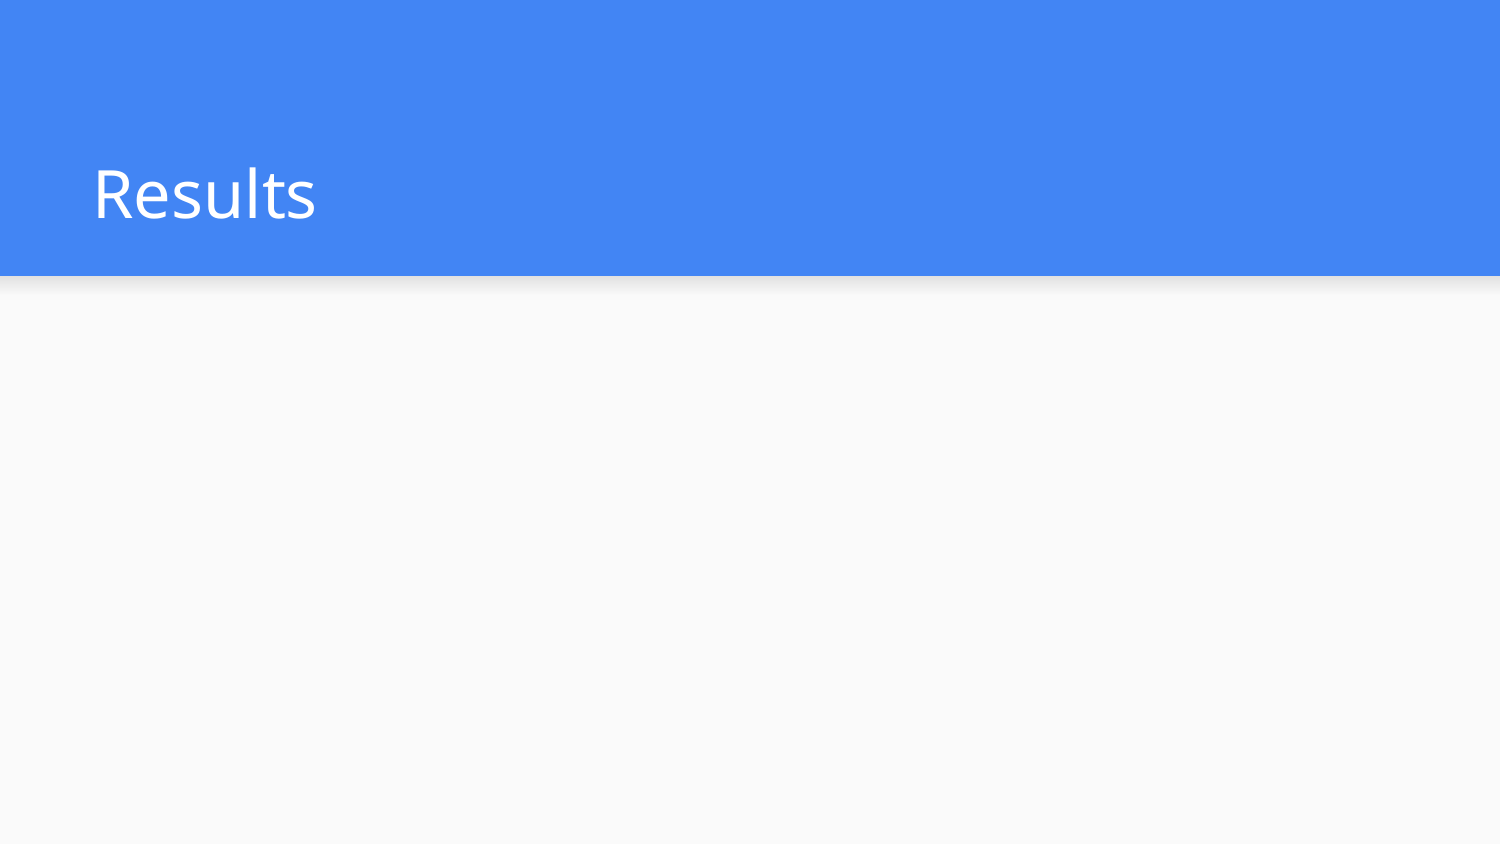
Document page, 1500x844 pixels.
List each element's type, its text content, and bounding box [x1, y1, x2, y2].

title Results [77, 121, 1427, 248]
